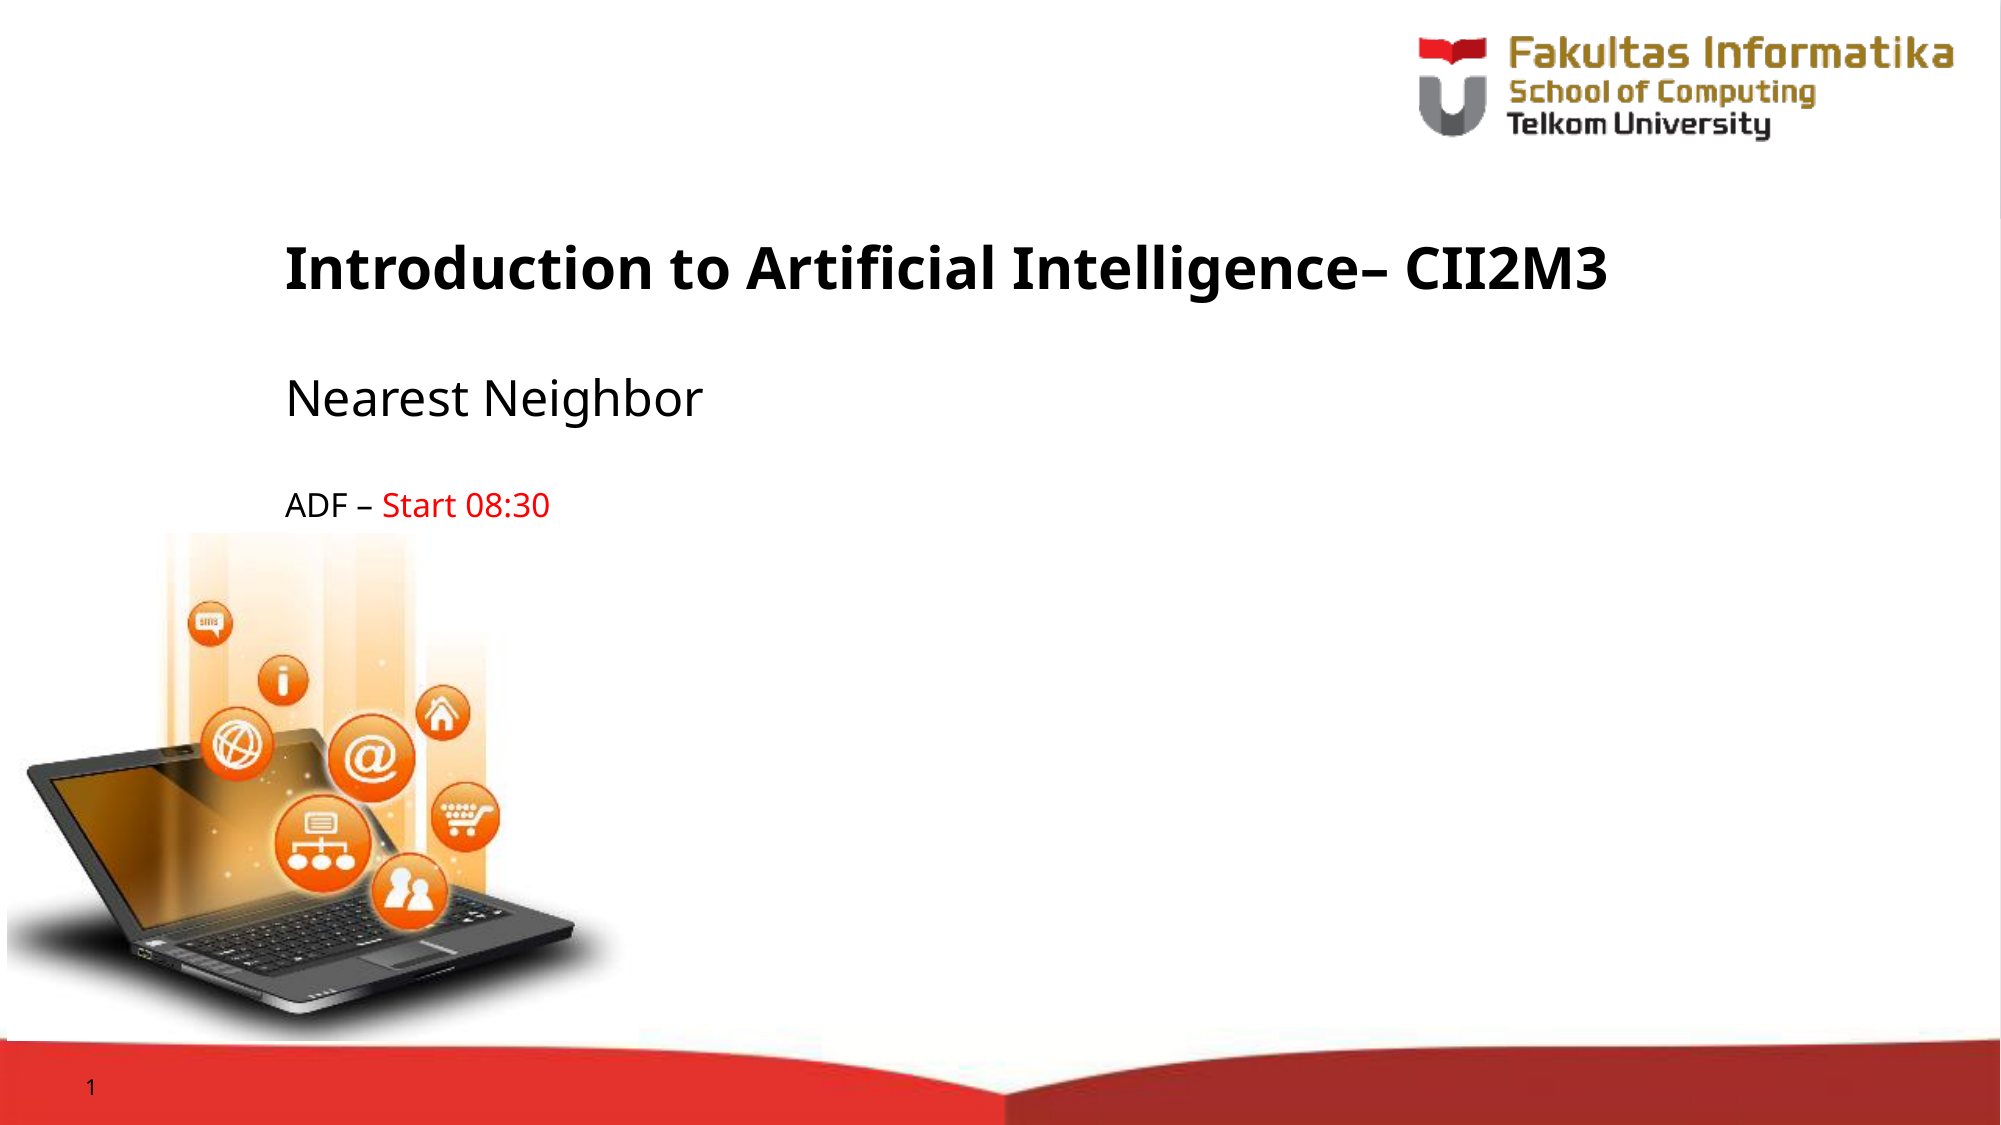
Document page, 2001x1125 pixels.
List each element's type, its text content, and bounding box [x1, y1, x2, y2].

list ADF – Start 08:30 [270, 471, 2000, 534]
picture [0, 0, 2001, 1125]
subtitle Nearest Neighbor [270, 365, 2000, 436]
title Introduction to Artificial Intelligence– CII2M3 [270, 208, 2000, 334]
picture [1418, 35, 1955, 142]
slide_number 1 [85, 1058, 164, 1119]
